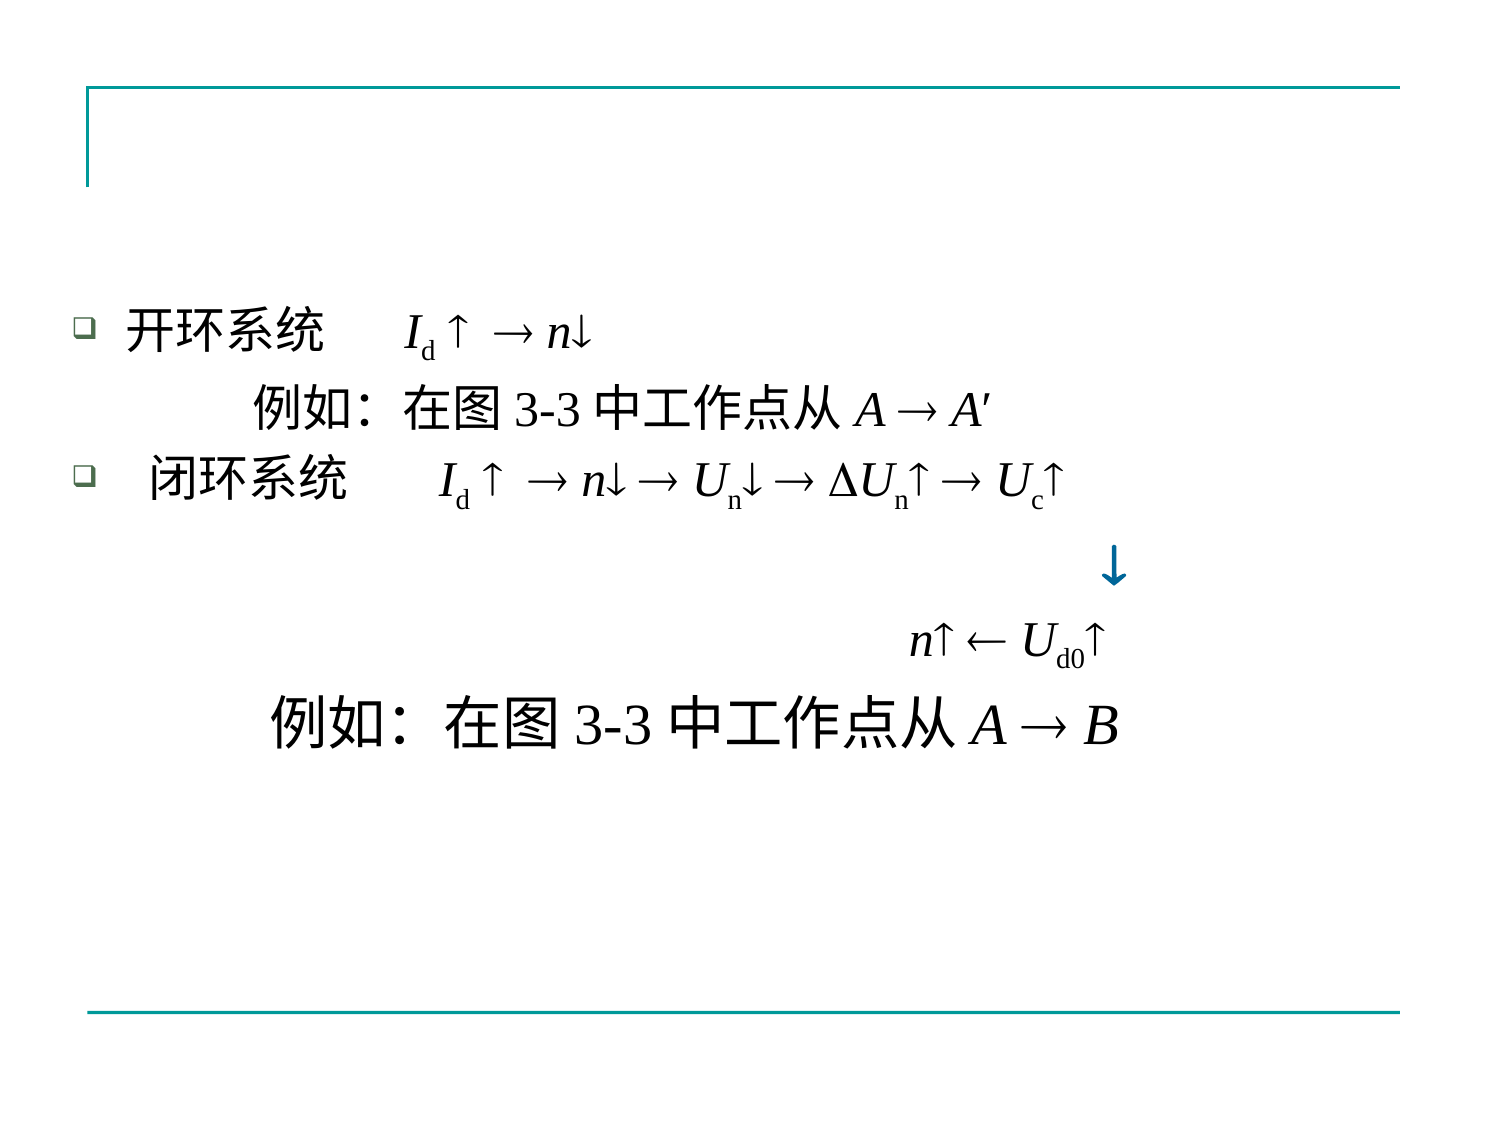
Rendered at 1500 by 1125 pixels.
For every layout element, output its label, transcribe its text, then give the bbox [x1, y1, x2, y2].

list 开环系统 Id   n 例如：在图3-3中工作点从A  A′ 闭环系统 Id   n  Un  Un  Uc  n  Ud0 例如：在图3-3中工作点从A  B [0, 290, 1500, 1000]
